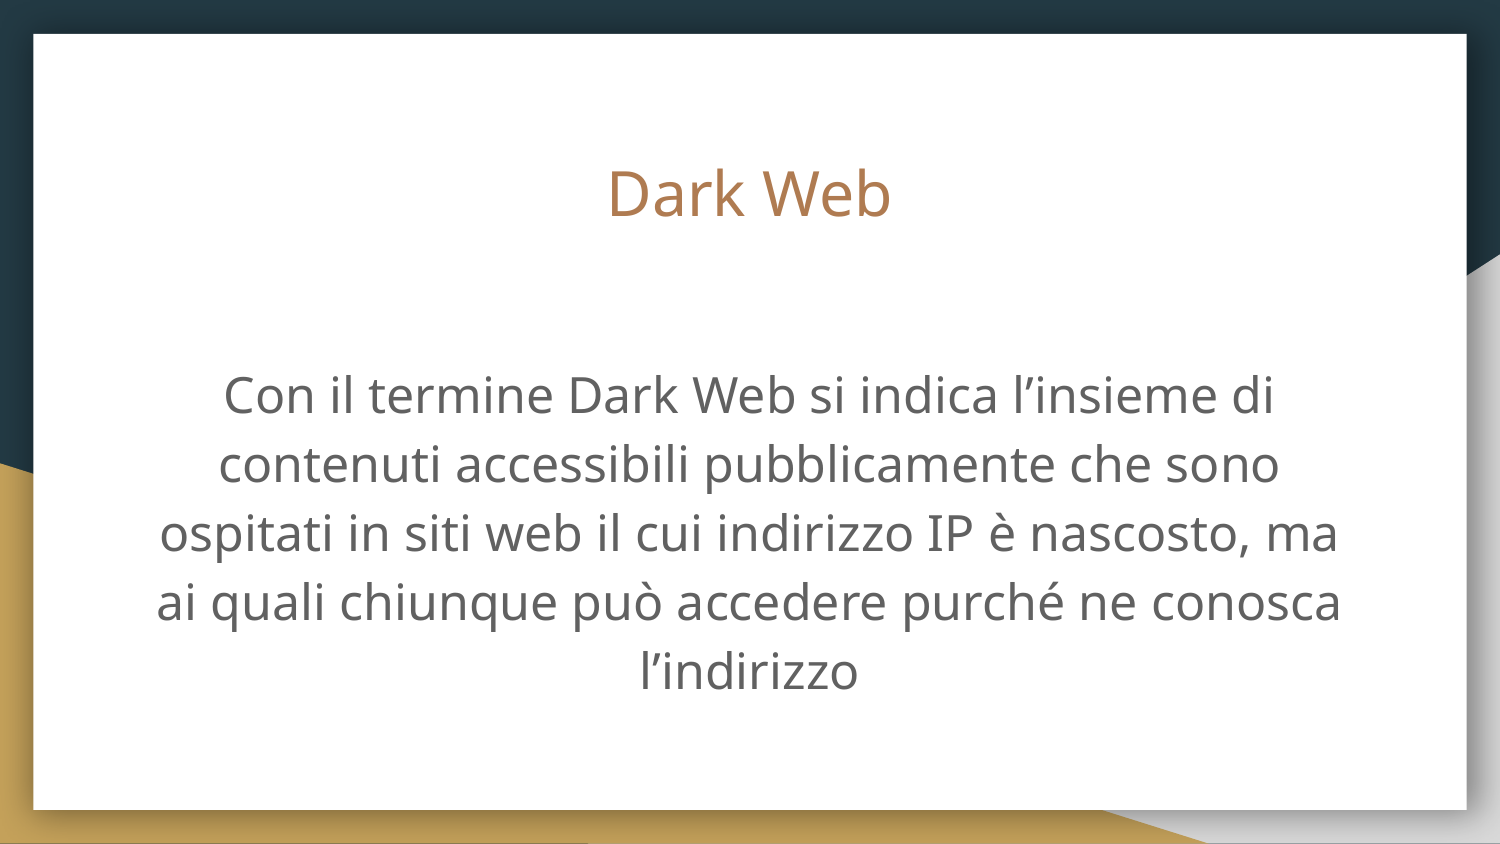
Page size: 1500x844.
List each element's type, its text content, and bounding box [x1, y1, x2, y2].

list Con il termine Dark Web si indica l’insieme di contenuti accessibili pubblicamente che sono ospitati in siti web il cui indirizzo IP è nascosto, ma ai quali chiunque può accedere purché ne conosca l’indirizzo [134, 326, 1366, 729]
title Dark Web [134, 138, 1366, 296]
